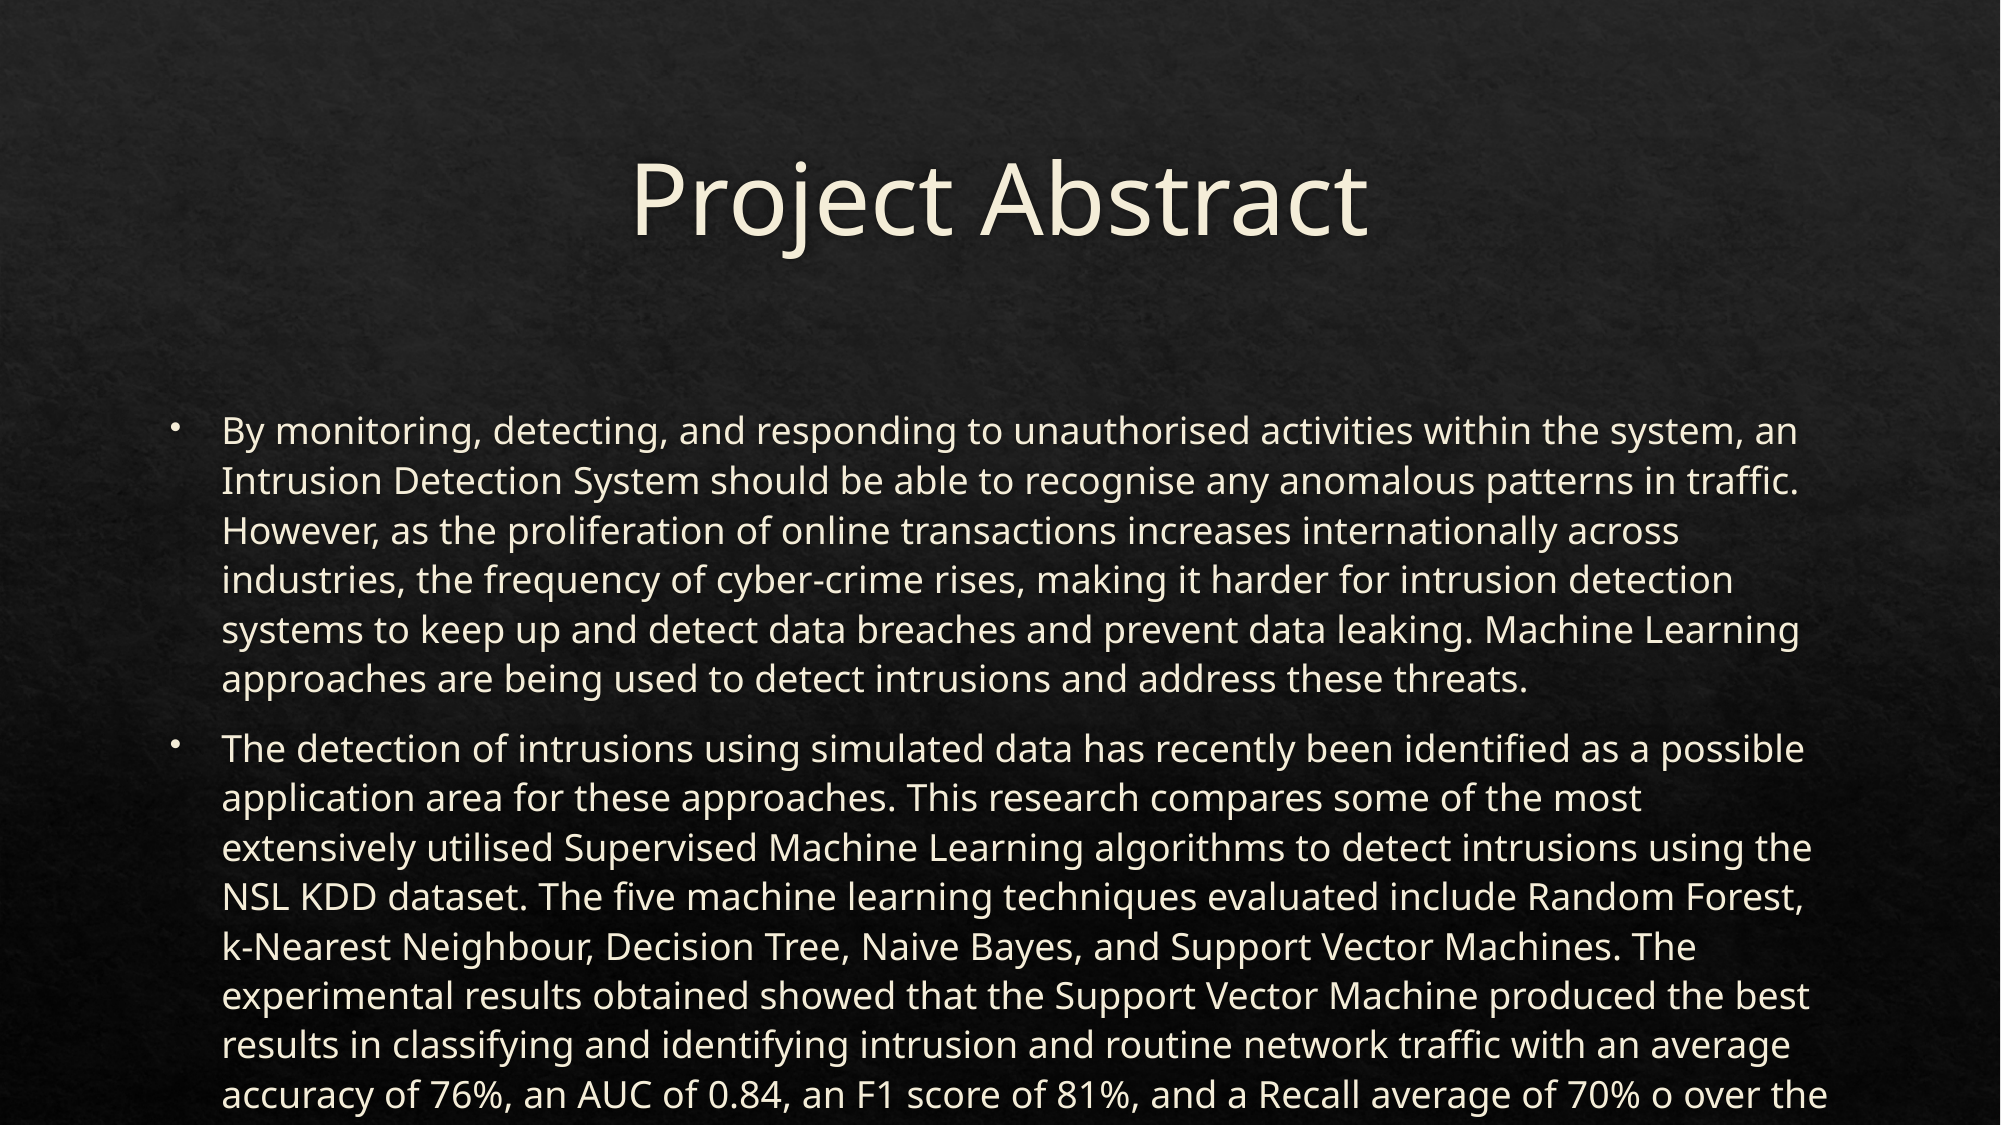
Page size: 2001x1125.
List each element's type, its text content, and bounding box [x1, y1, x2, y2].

title Project Abstract [149, 99, 1849, 307]
list By monitoring, detecting, and responding to unauthorised activities within the system, an Intrusion Detection System should be able to recognise any anomalous patterns in traffic. However, as the proliferation of online transactions increases internationally across industries, the frequency of cyber-crime rises, making it harder for intrusion detection systems to keep up and detect data breaches and prevent data leaking. Machine Learning approaches are being used to detect intrusions and address these threats. The detection of intrusions using simulated data has recently been identified as a possible application area for these approaches. This research compares some of the most extensively utilised Supervised Machine Learning algorithms to detect intrusions using the NSL KDD dataset. The five machine learning techniques evaluated include Random Forest, k-Nearest Neighbour, Decision Tree, Naive Bayes, and Support Vector Machines. The experimental results obtained showed that the Support Vector Machine produced the best results in classifying and identifying intrusion and routine network traffic with an average accuracy of 76%, an AUC of 0.84, an F1 score of 81%, and a Recall average of 70% o over the rest of the classification algorithms. [149, 340, 1849, 1090]
